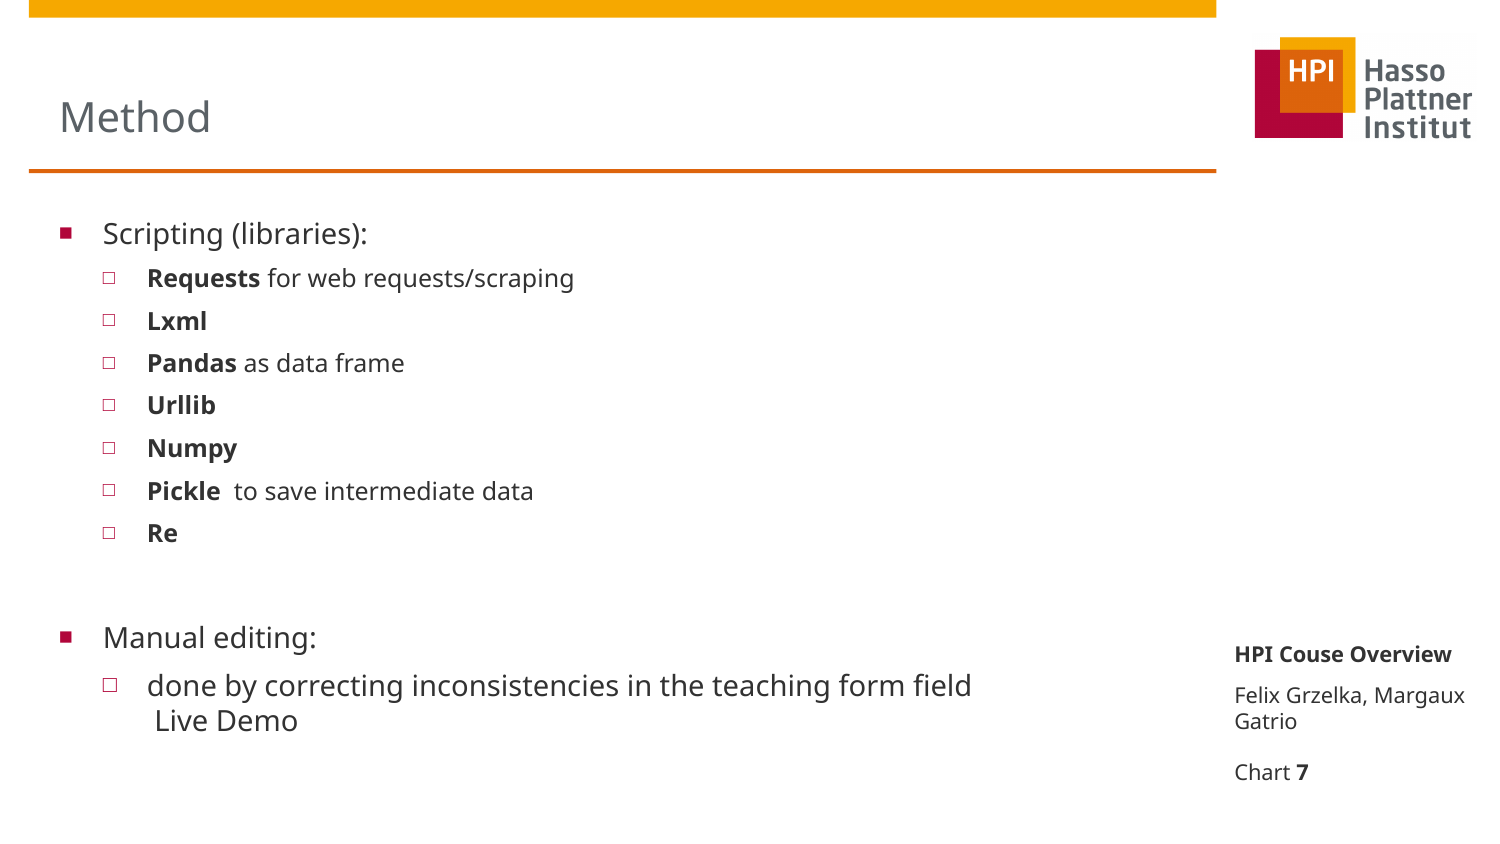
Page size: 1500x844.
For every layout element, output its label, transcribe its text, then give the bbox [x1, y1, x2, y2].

slide_number Felix Grzelka, Margaux Gatrio [1216, 681, 1471, 758]
footer HPI Couse Overview [1216, 584, 1471, 670]
picture [1252, 33, 1477, 142]
title Method [58, 17, 1187, 170]
slide_number Chart 7 [1216, 758, 1471, 788]
